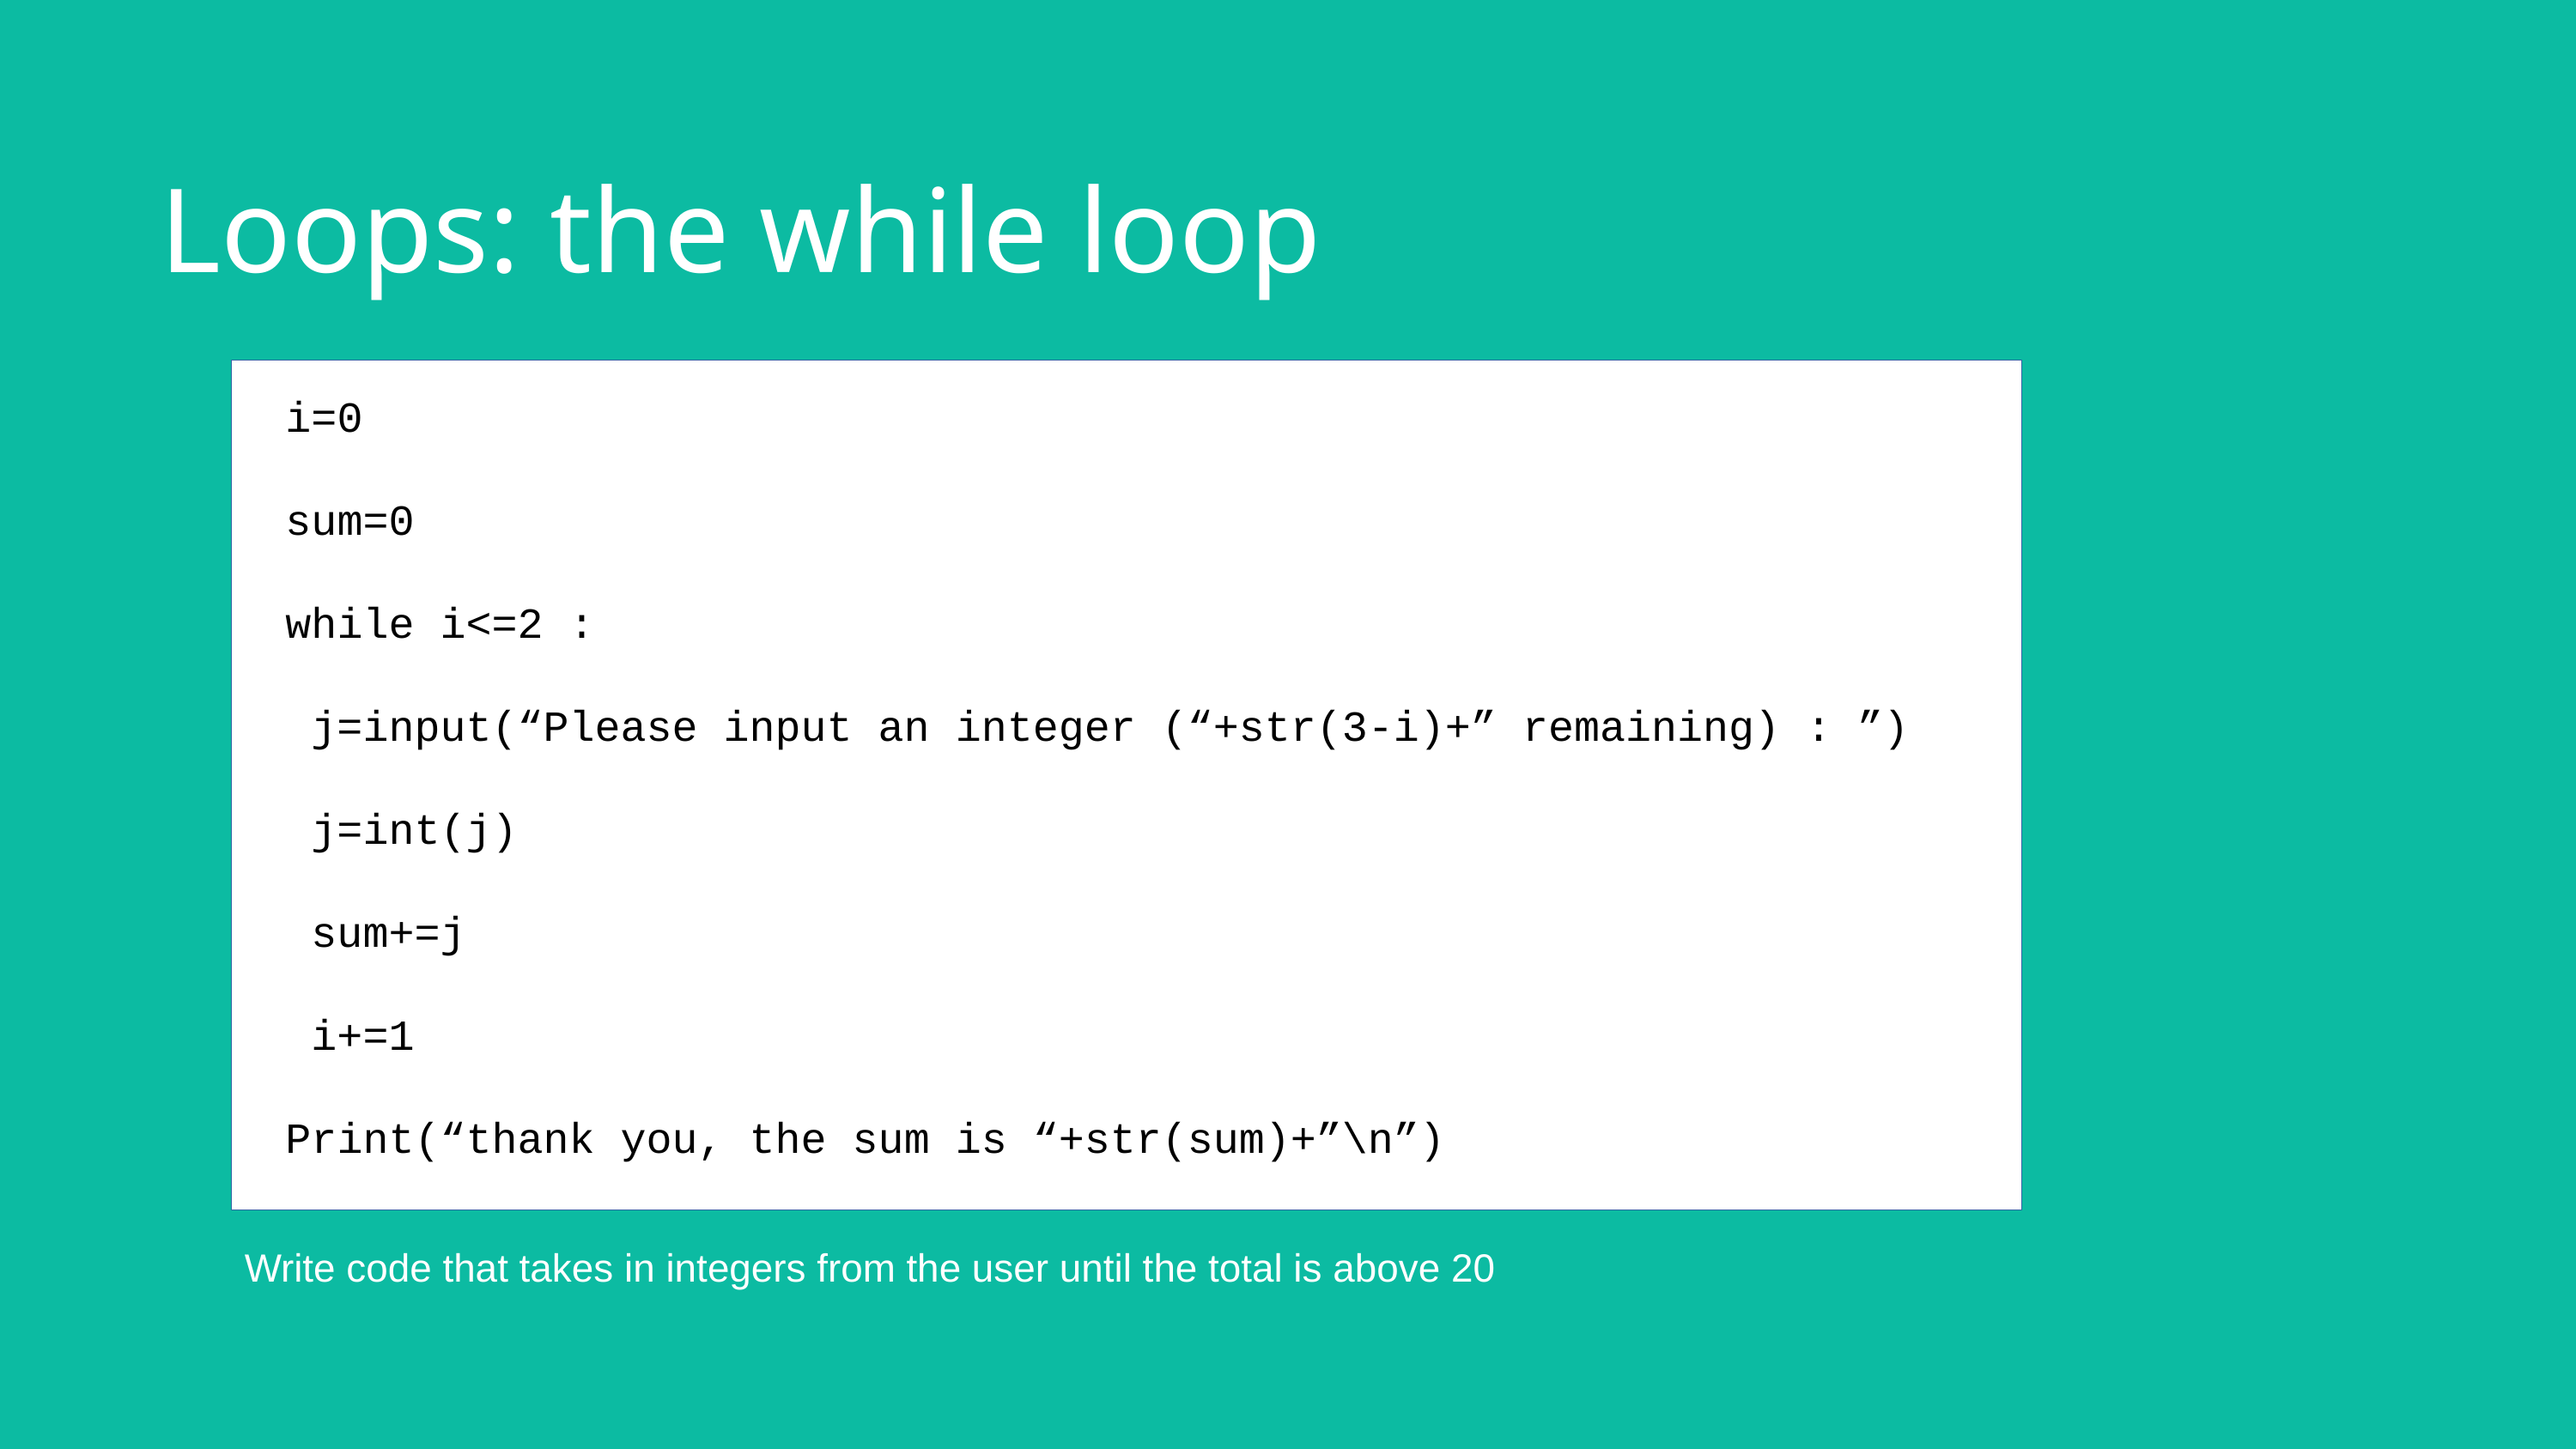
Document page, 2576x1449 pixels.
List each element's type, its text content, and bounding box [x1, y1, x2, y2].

text_box i=0​ sum=0​ while i<=2 :​ j=input(“Please input an integer (“+str(3-i)+” remaining) : ”)​ j=int(j)​ sum+=j​ i+=1​ Print(“thank you, the sum is “+str(sum)+”\n”)​ [272, 382, 1996, 1210]
text_box Loops: the while loop​ [160, 156, 1674, 296]
text_box [231, 360, 2022, 1210]
text_box Write code that takes in integers from the user until the total is above 20​ [231, 1236, 2228, 1449]
